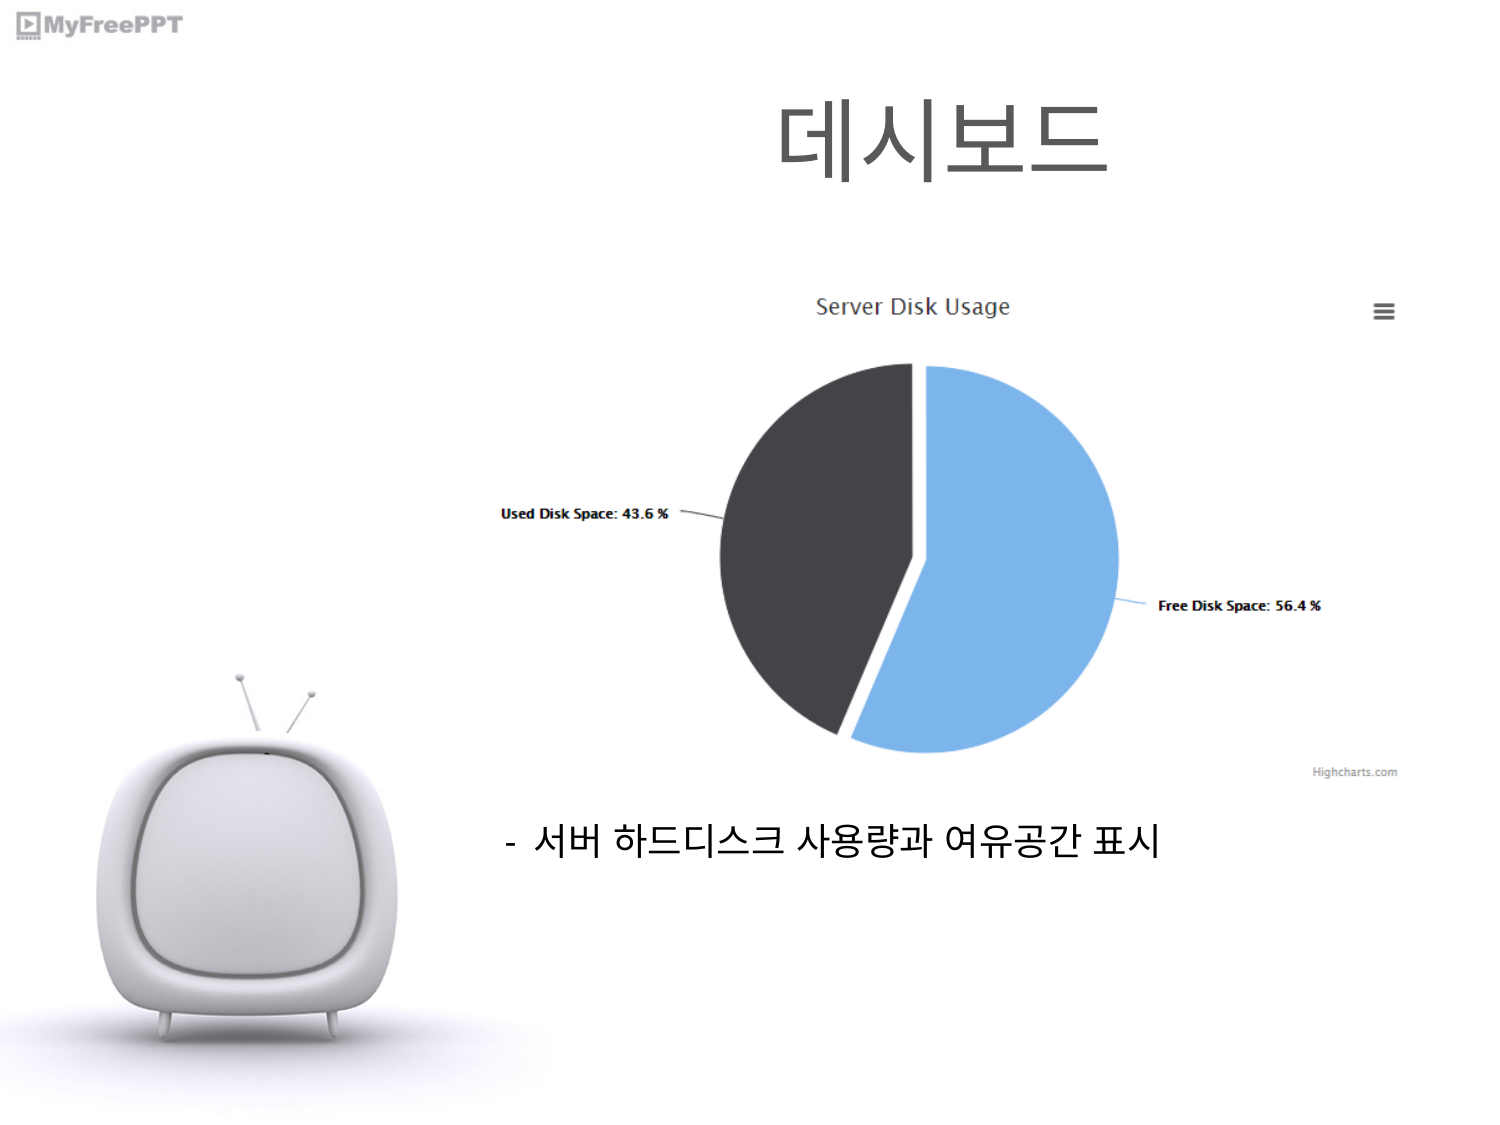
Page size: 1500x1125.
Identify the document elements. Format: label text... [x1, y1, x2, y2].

title 데시보드 [462, 45, 1425, 233]
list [460, 255, 1424, 811]
text_box - 서버 하드디스크 사용량과 여유공간 표시 [490, 819, 1400, 871]
picture [0, 0, 1500, 1125]
